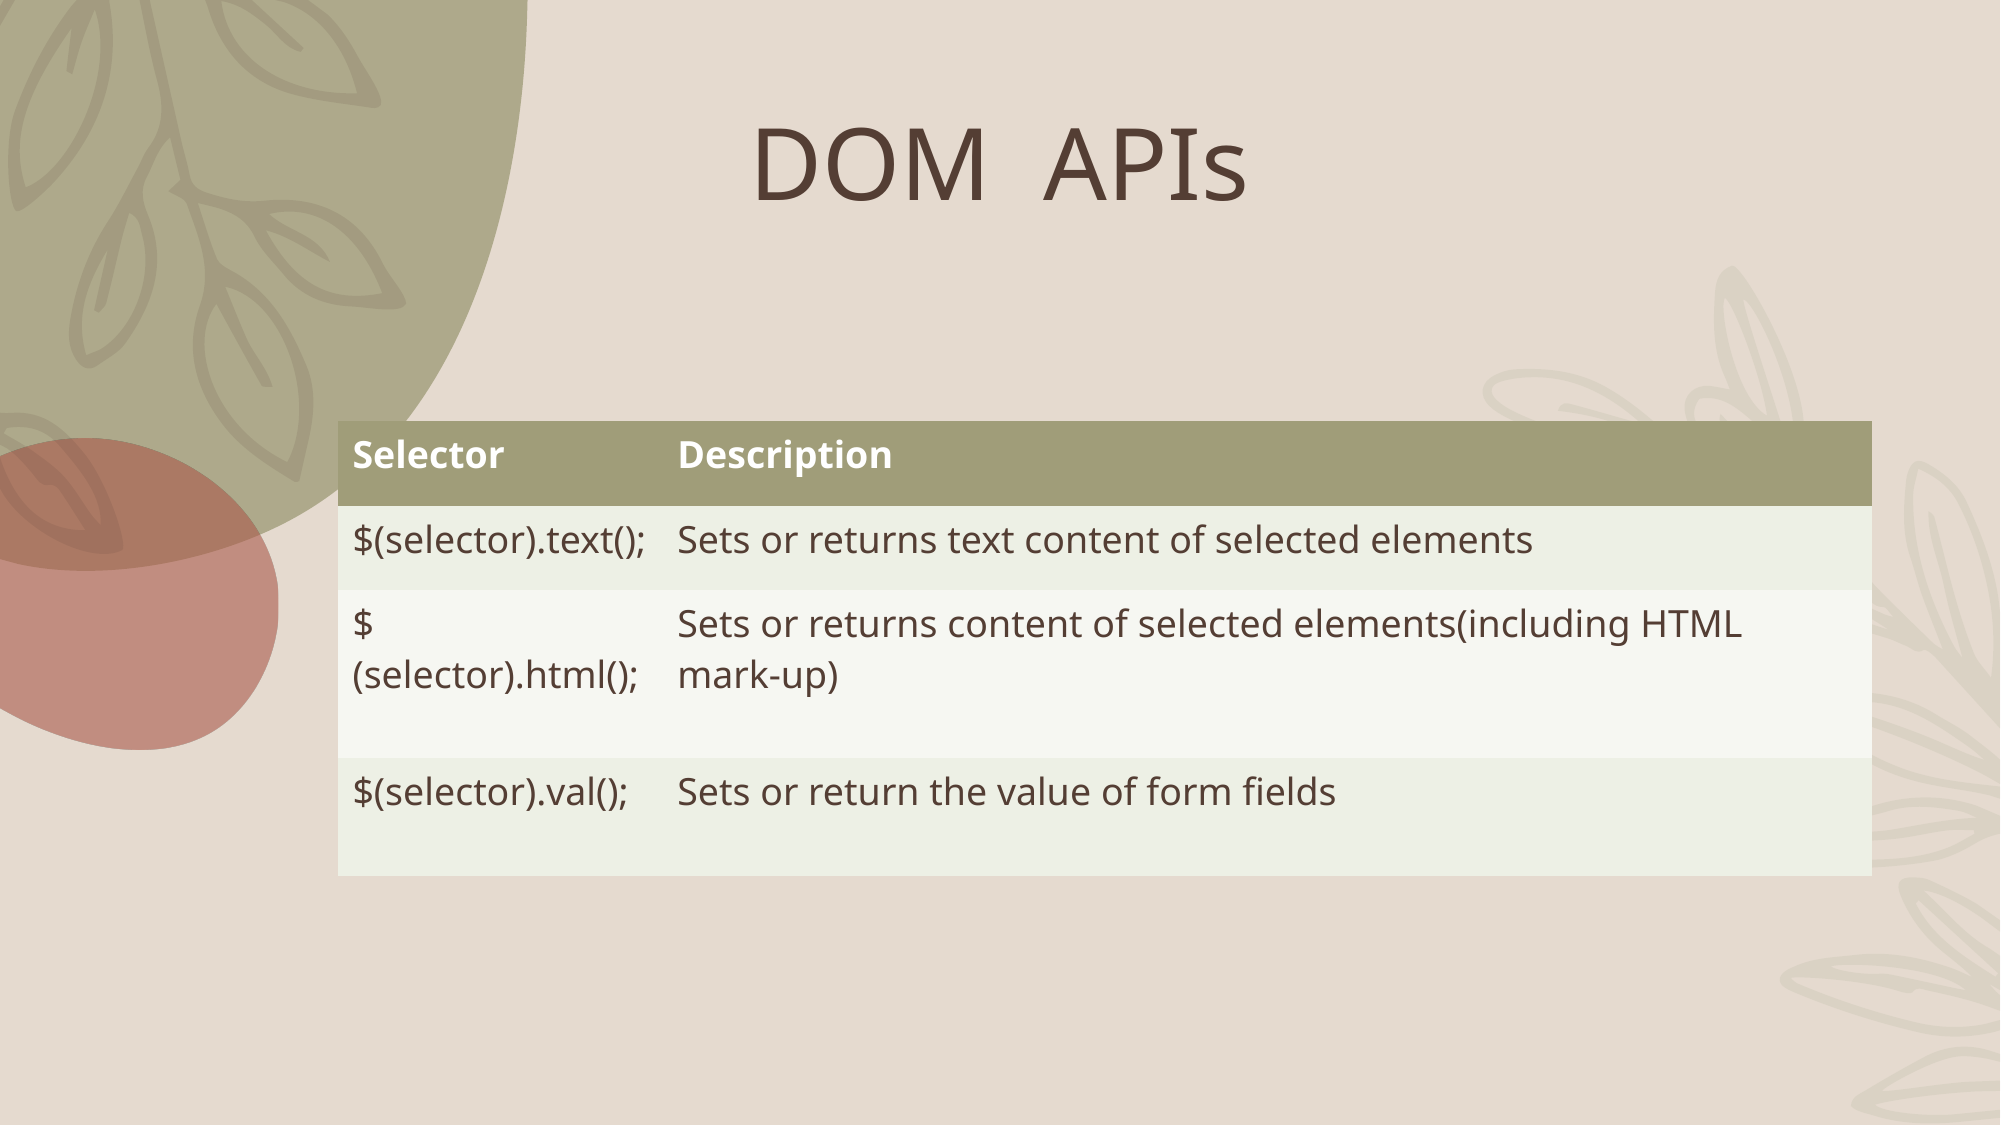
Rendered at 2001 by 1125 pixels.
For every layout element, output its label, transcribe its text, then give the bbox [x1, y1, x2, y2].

table_header Selector [338, 421, 662, 506]
table_cell $(selector).text(); [338, 506, 662, 590]
table_cell $(selector).val(); [338, 758, 662, 876]
title DOM APIs [150, 64, 1850, 230]
picture [0, 438, 279, 750]
table_cell $(selector).html(); [338, 590, 662, 758]
table_cell Sets or returns text content of selected elements [662, 506, 1872, 590]
table_cell Sets or return the value of form fields [662, 758, 1872, 876]
table_header Description [662, 421, 1872, 506]
table_cell Sets or returns content of selected elements(including HTML mark-up) [662, 590, 1872, 758]
